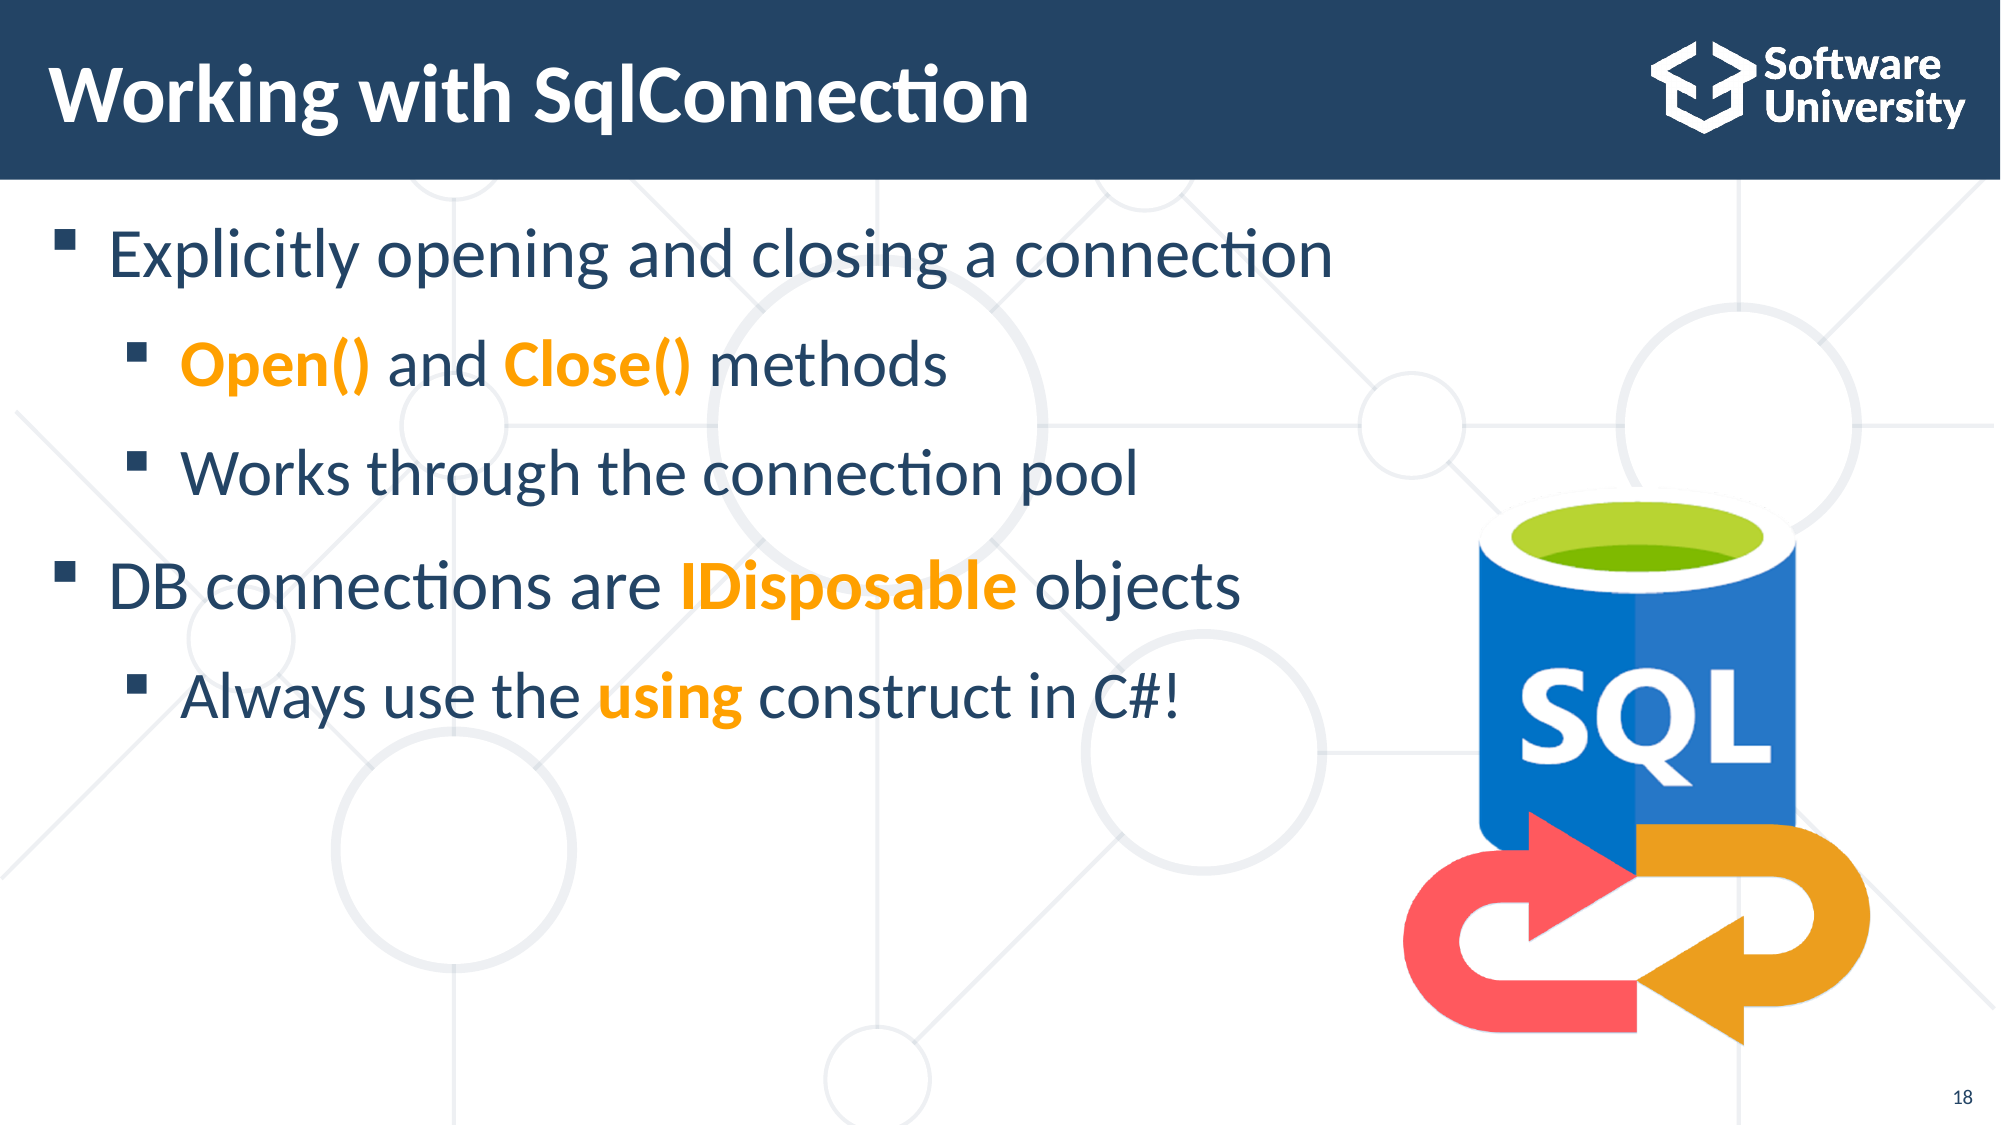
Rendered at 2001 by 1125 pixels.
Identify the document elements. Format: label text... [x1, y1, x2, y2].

picture [1399, 486, 1874, 1050]
title Working with SqlConnection [31, 16, 1625, 162]
list Explicitly opening and closing a connection Open() and Close() methods Works through the connection pool DB connections are IDisposable objects Always use the using construct in C#! [31, 196, 1970, 1104]
slide_number 18 [1927, 1067, 1989, 1117]
picture [1651, 41, 1966, 134]
